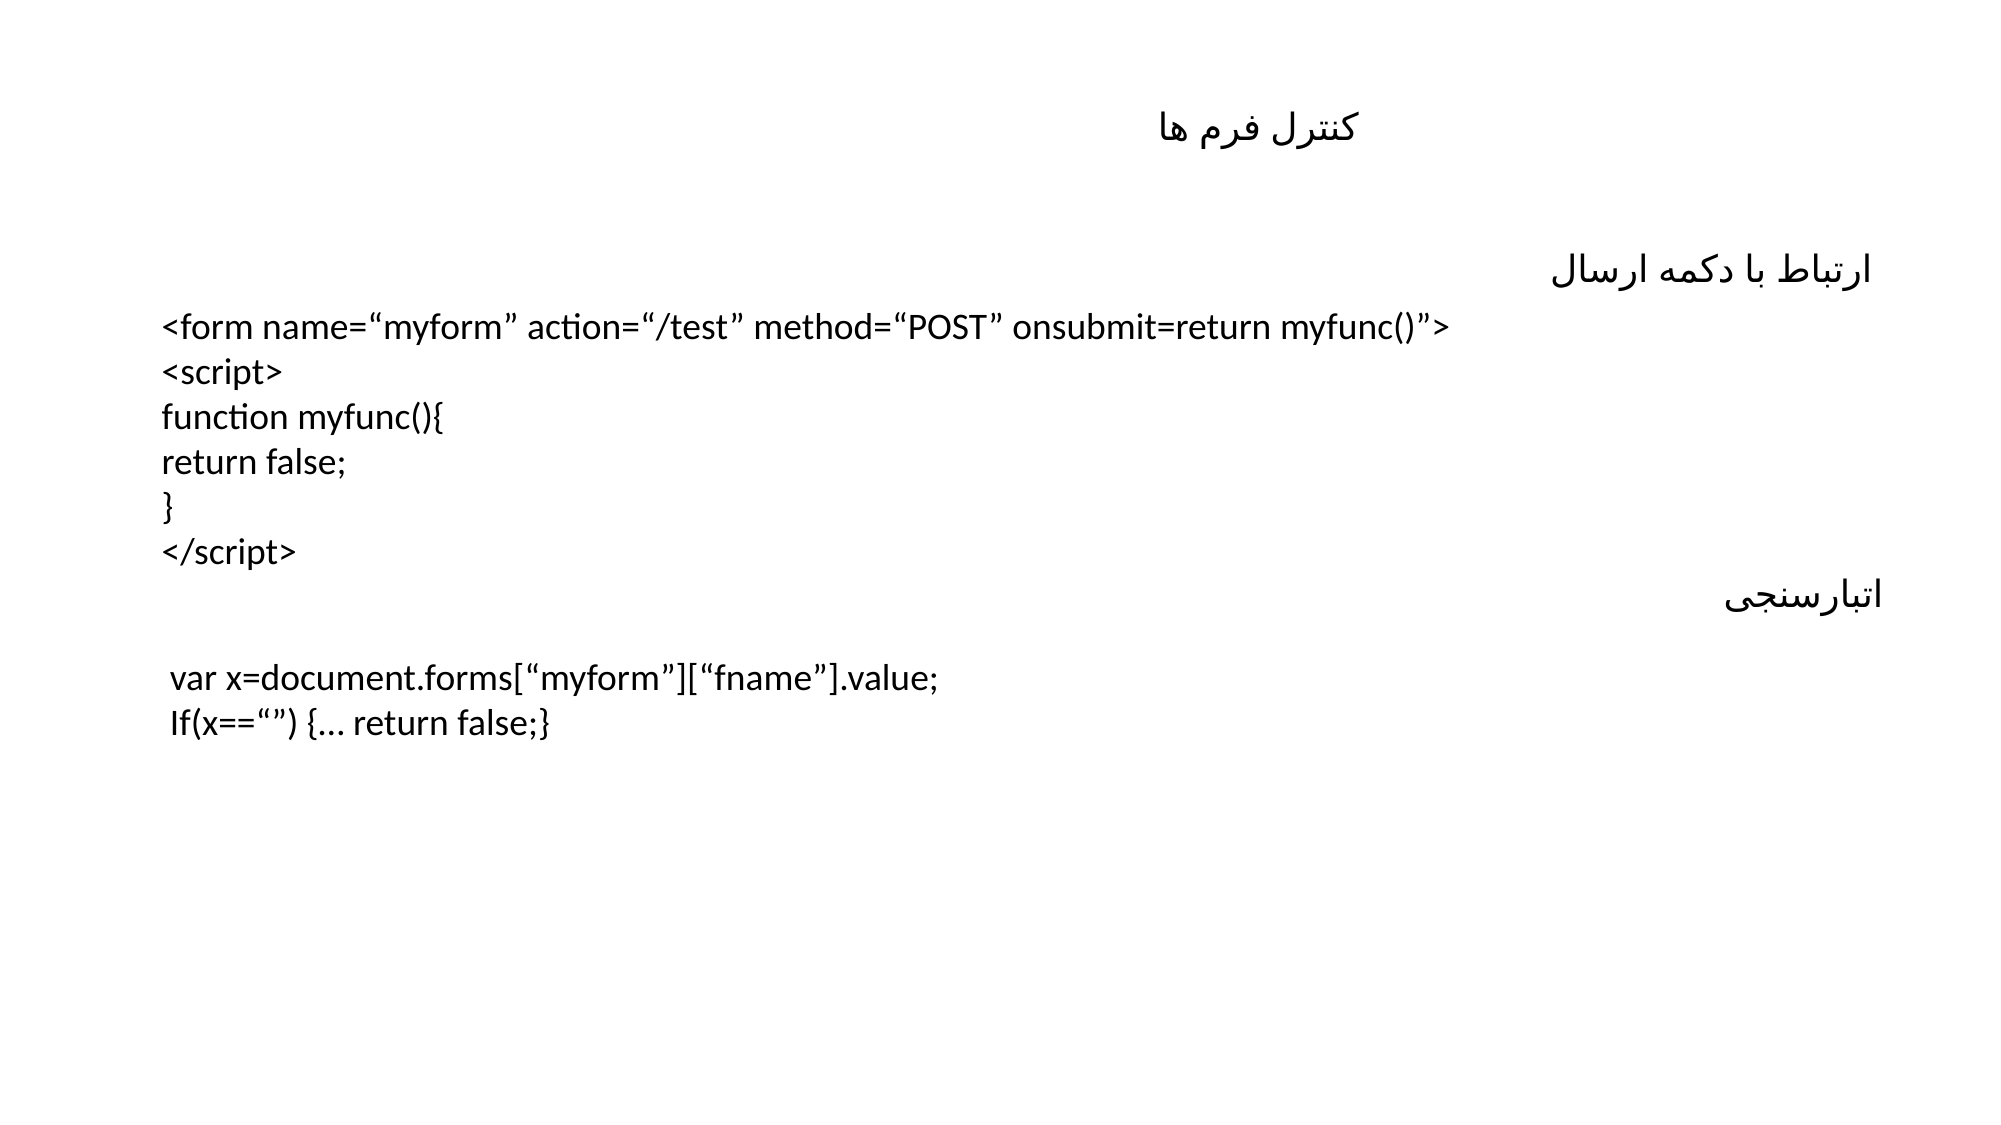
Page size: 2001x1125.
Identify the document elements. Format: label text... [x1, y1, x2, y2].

text_box اتبارسنجی [1053, 562, 1899, 623]
text_box ارتباط با دکمه ارسال [1042, 237, 1888, 298]
text_box var x=document.forms[“myform”][“fname”].value; If(x==“”) {… return false;} [154, 645, 1000, 751]
text_box <form name=“myform” action=“/test” method=“POST” onsubmit=return myfunc()”> <script> function myfunc(){ return false; } </script> [146, 294, 1523, 580]
text_box کنترل فرم ها [528, 95, 1374, 156]
